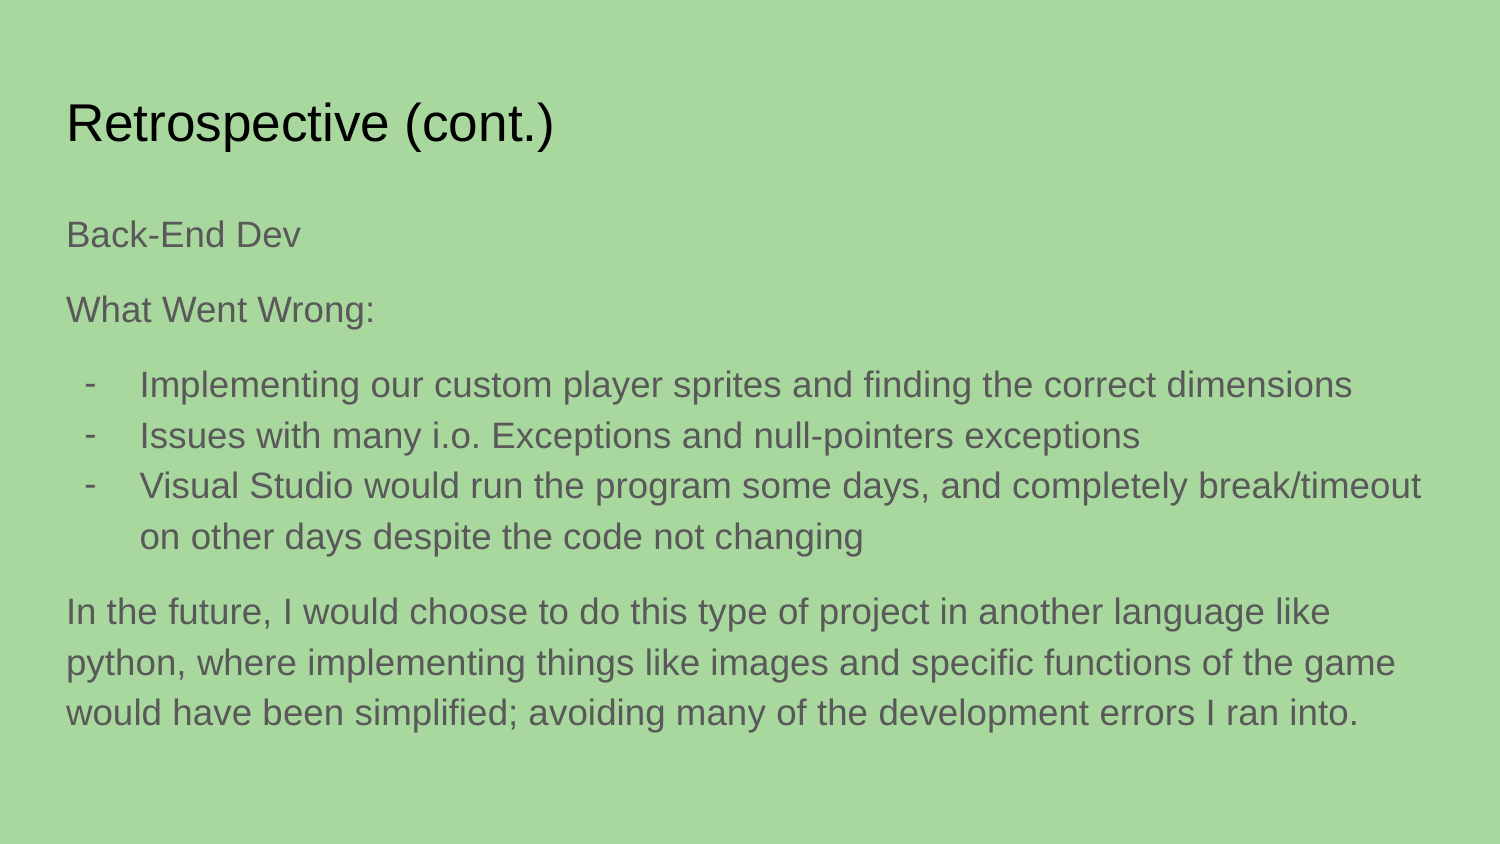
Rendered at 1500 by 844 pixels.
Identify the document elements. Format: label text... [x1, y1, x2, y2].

title Retrospective (cont.) [51, 72, 1449, 167]
list Back-End Dev What Went Wrong: Implementing our custom player sprites and finding the correct dimensions Issues with many i.o. Exceptions and null-pointers exceptions Visual Studio would run the program some days, and completely break/timeout on other days despite the code not changing In the future, I would choose to do this type of project in another language like python, where implementing things like images and specific functions of the game would have been simplified; avoiding many of the development errors I ran into. [51, 189, 1449, 750]
